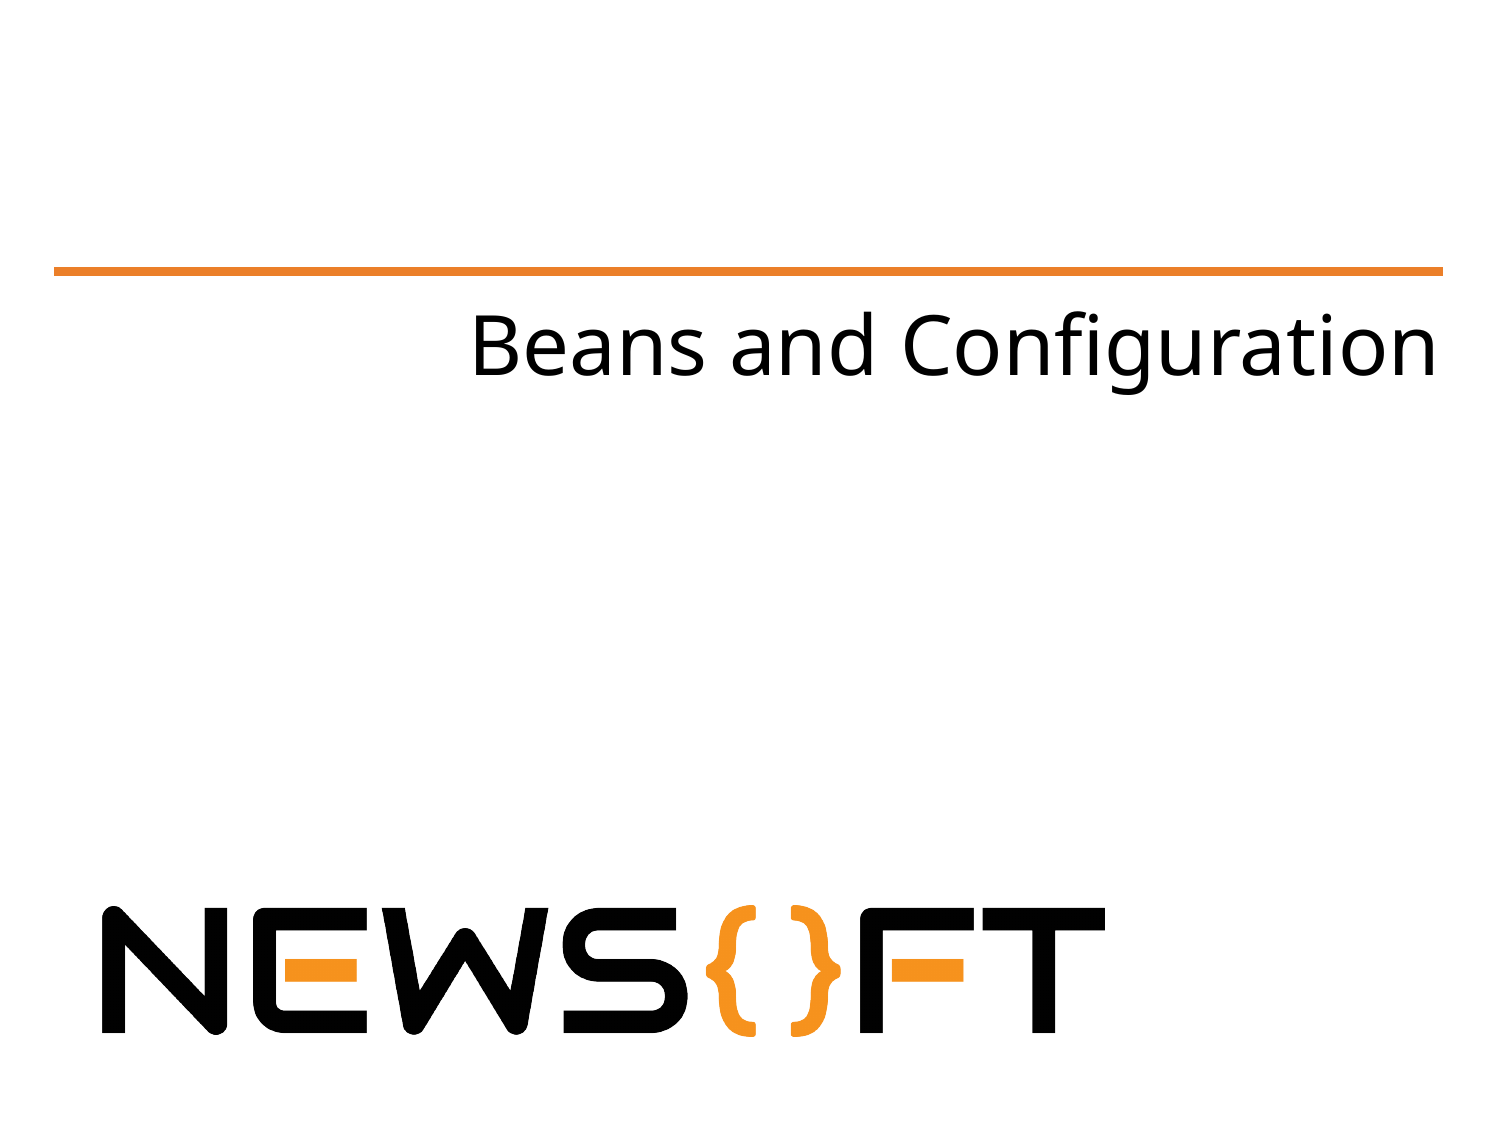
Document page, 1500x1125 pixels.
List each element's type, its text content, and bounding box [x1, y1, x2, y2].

title Beans and Configuration [112, 176, 1441, 400]
picture [102, 905, 1105, 1037]
